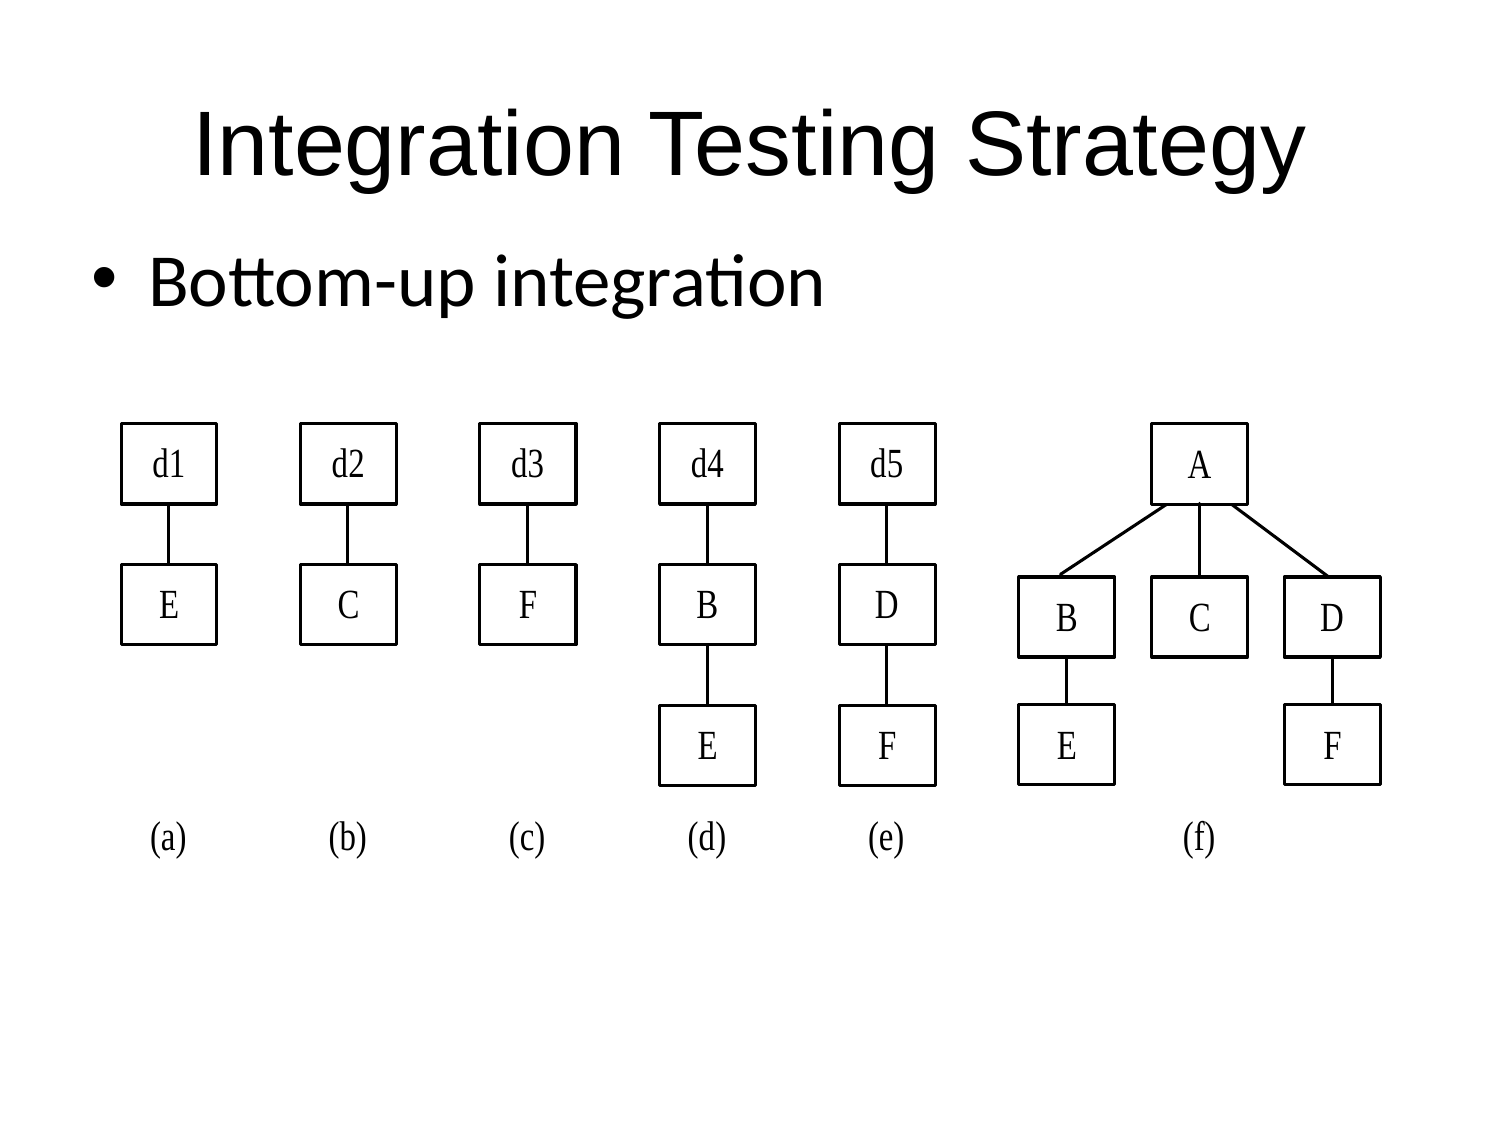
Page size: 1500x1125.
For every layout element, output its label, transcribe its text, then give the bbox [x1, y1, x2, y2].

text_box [105, 409, 1394, 873]
list Bottom-up integration [76, 224, 1416, 1000]
title Integration Testing Strategy [75, 45, 1425, 233]
